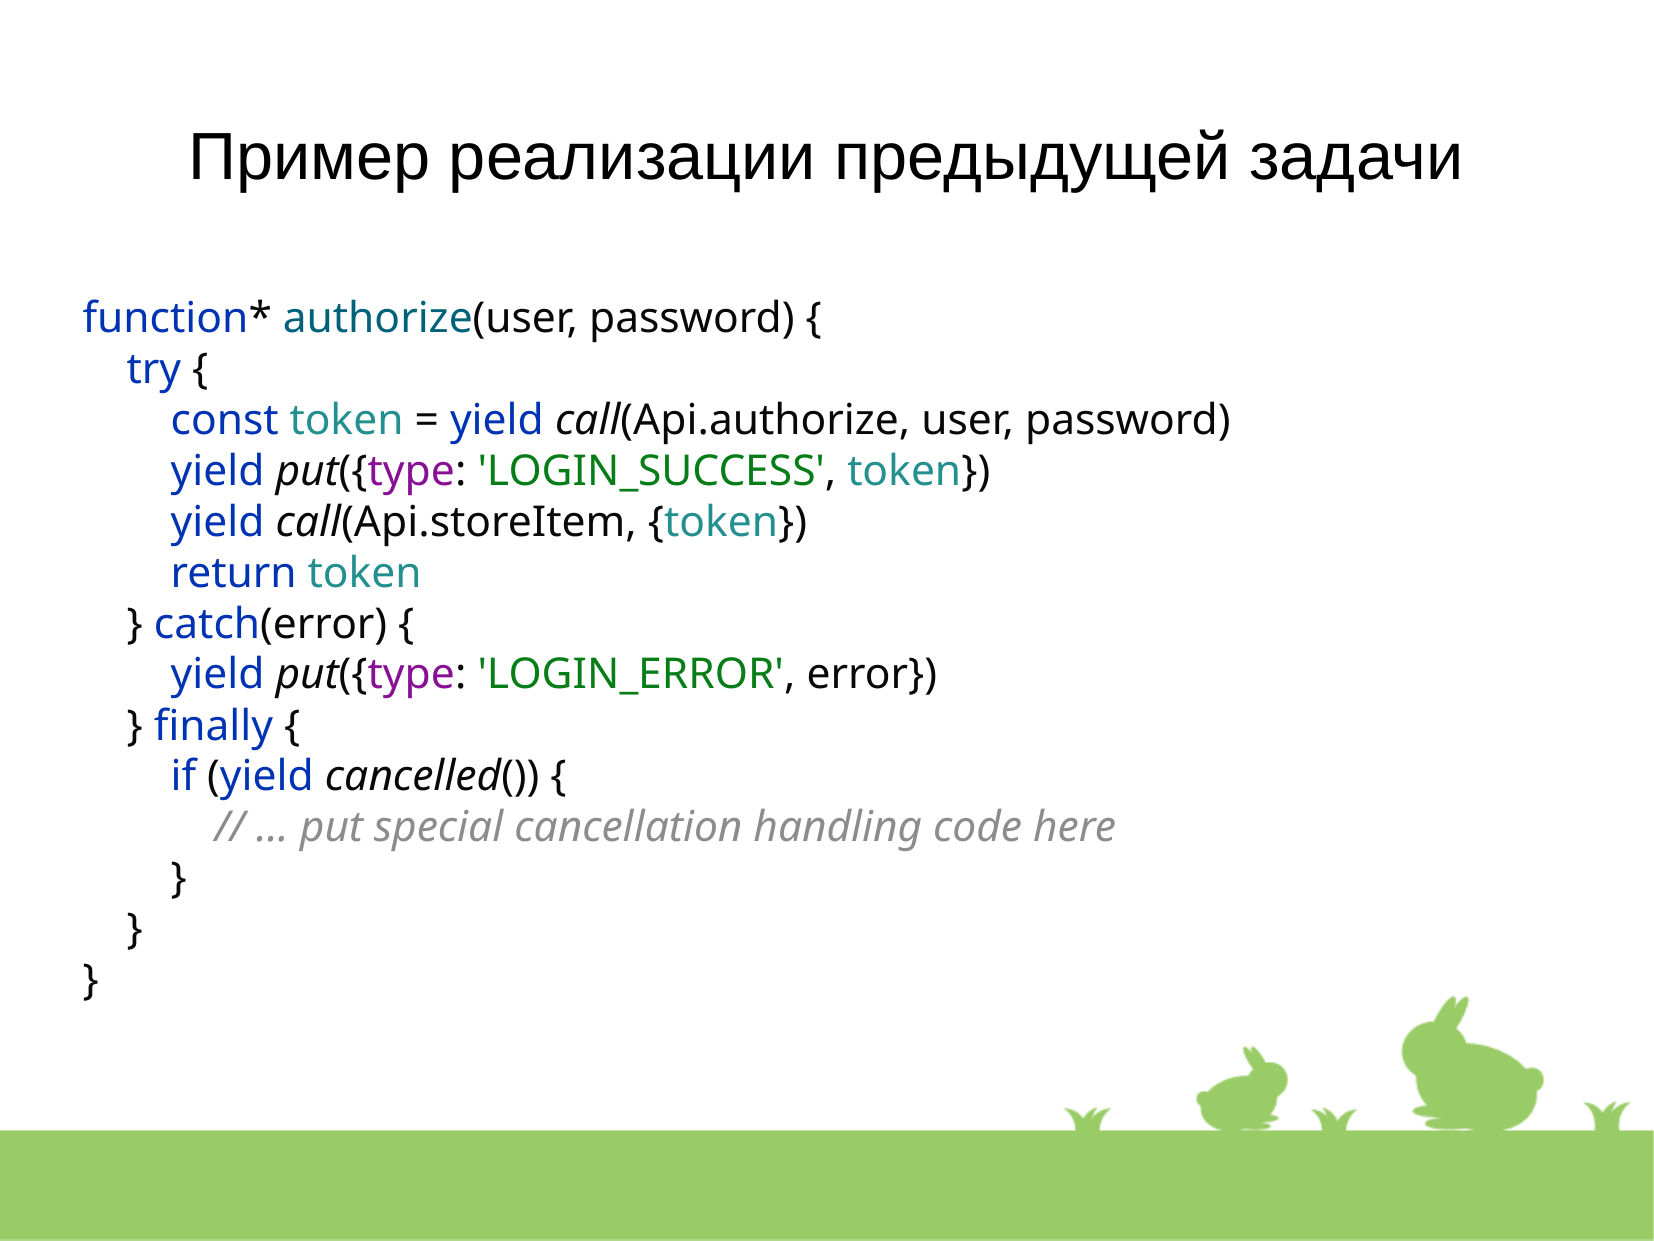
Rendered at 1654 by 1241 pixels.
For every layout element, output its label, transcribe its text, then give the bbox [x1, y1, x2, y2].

text_box function* authorize(user, password) { try { const token = yield call(Api.authorize, user, password) yield put({type: 'LOGIN_SUCCESS', token}) yield call(Api.storeItem, {token}) return token } catch(error) { yield put({type: 'LOGIN_ERROR', error}) } finally { if (yield cancelled()) { // ... put special cancellation handling code here } } } [82, 290, 1571, 1010]
picture [0, 0, 1654, 1241]
text_box Пример реализации предыдущей задачи [82, 112, 1571, 193]
